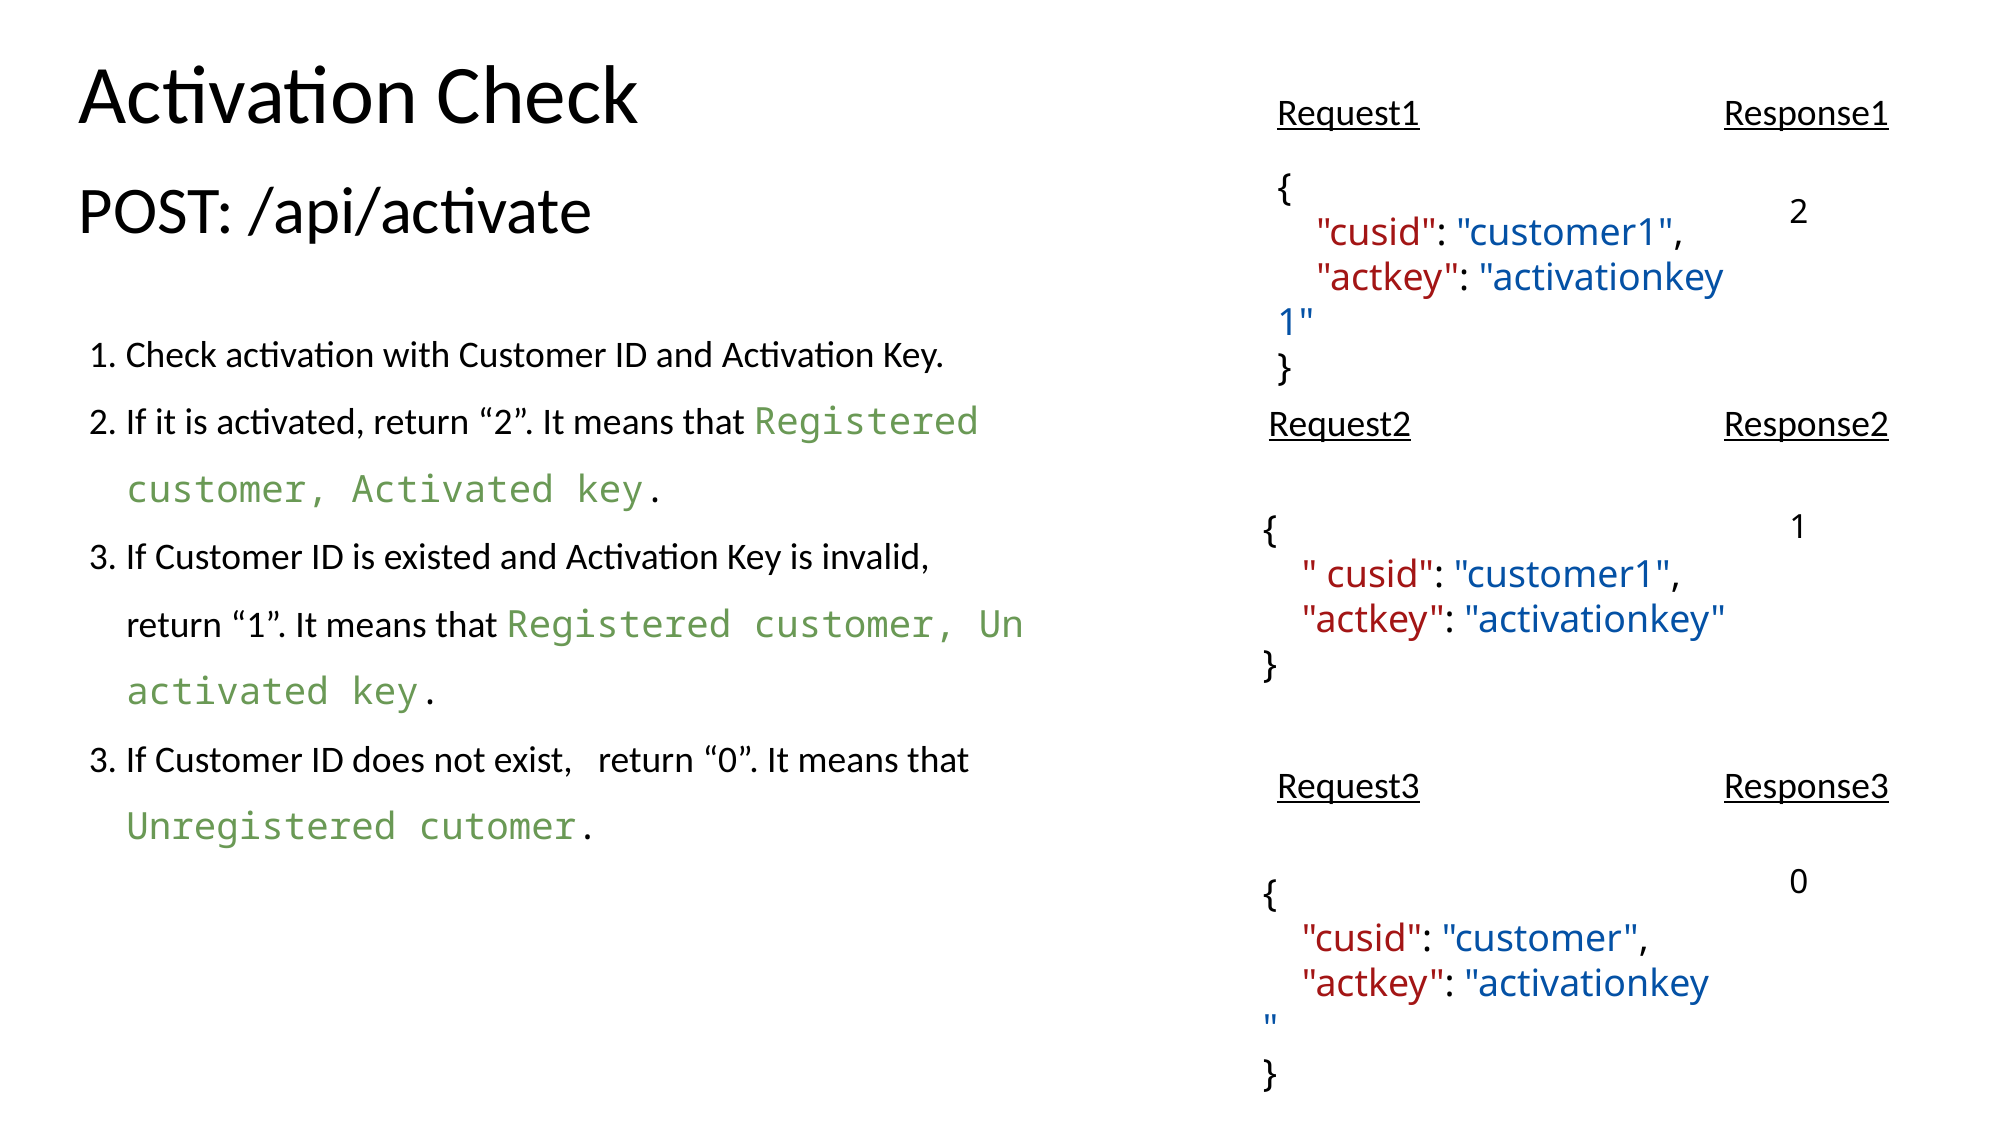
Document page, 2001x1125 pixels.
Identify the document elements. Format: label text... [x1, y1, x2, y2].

text_box 1. Check activation with Customer ID and Activation Key. 2. If it is activated, return “2”. It means that Registered customer, Activated key. 3. If Customer ID is existed and Activation Key is invalid, return “1”. It means that Registered customer, Un activated key. 3. If Customer ID does not exist, return “0”. It means that Unregistered cutomer. [73, 299, 1047, 923]
text_box { "cusid": "customer", "actkey": "activationkey" } [1248, 861, 1731, 1101]
text_box 1 [1774, 497, 1824, 553]
text_box Request3 [1262, 753, 1490, 814]
text_box Request2 [1253, 391, 1481, 451]
text_box { "cusid": "customer1", "actkey": "activationkey1" } [1262, 155, 1745, 395]
text_box { " cusid": "customer1", "actkey": "activationkey" } [1248, 497, 1773, 693]
text_box Response3 [1709, 753, 1936, 814]
text_box 2 [1774, 182, 1824, 237]
text_box Request1 [1262, 80, 1490, 141]
text_box Response2 [1709, 391, 1936, 451]
text_box Response1 [1709, 80, 1936, 141]
text_box POST: /api/activate [64, 159, 836, 255]
text_box Activation Check [63, 32, 781, 148]
text_box 0 [1774, 852, 1824, 908]
